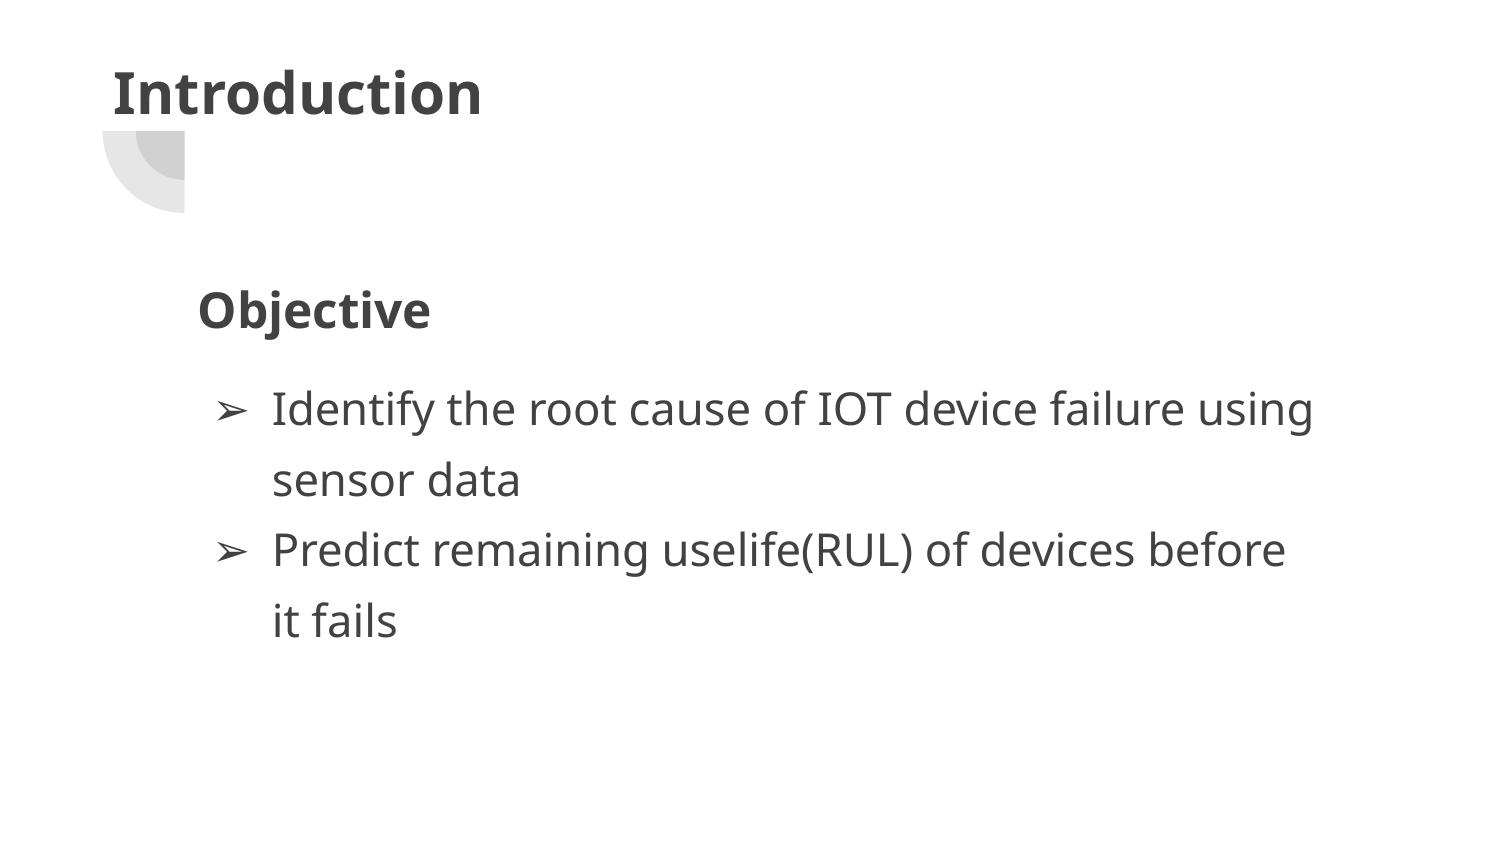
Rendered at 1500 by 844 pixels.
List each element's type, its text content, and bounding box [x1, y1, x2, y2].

list Objective Identify the root cause of IOT device failure using sensor data Predict remaining uselife(RUL) of devices before it fails [182, 250, 1336, 668]
title Introduction [98, 37, 1253, 202]
